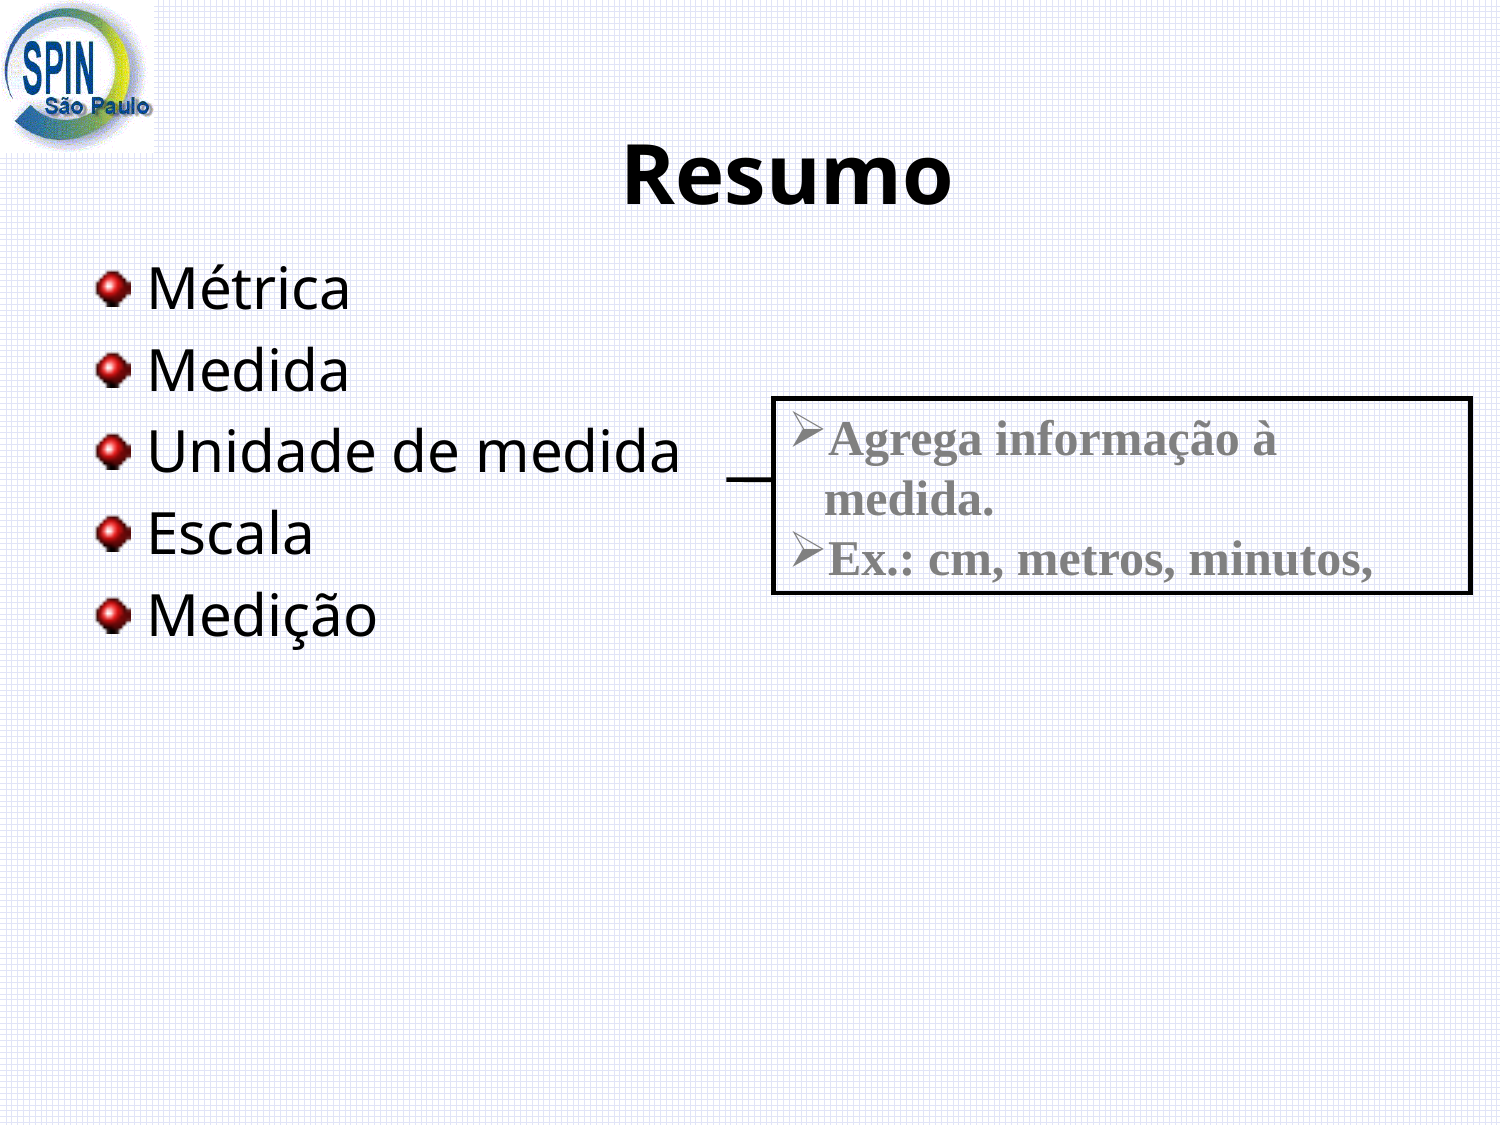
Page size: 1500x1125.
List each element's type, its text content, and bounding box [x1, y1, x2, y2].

picture [90, 428, 131, 470]
list Métrica Medida Unidade de medida Escala Medição [75, 243, 1425, 1071]
picture [90, 510, 131, 552]
picture [90, 347, 131, 388]
picture [0, 0, 154, 153]
picture [90, 592, 131, 634]
title Resumo [75, 113, 1500, 330]
text_box Agrega informação à medida. Ex.: cm, metros, minutos, [773, 398, 1471, 594]
picture [90, 265, 131, 307]
